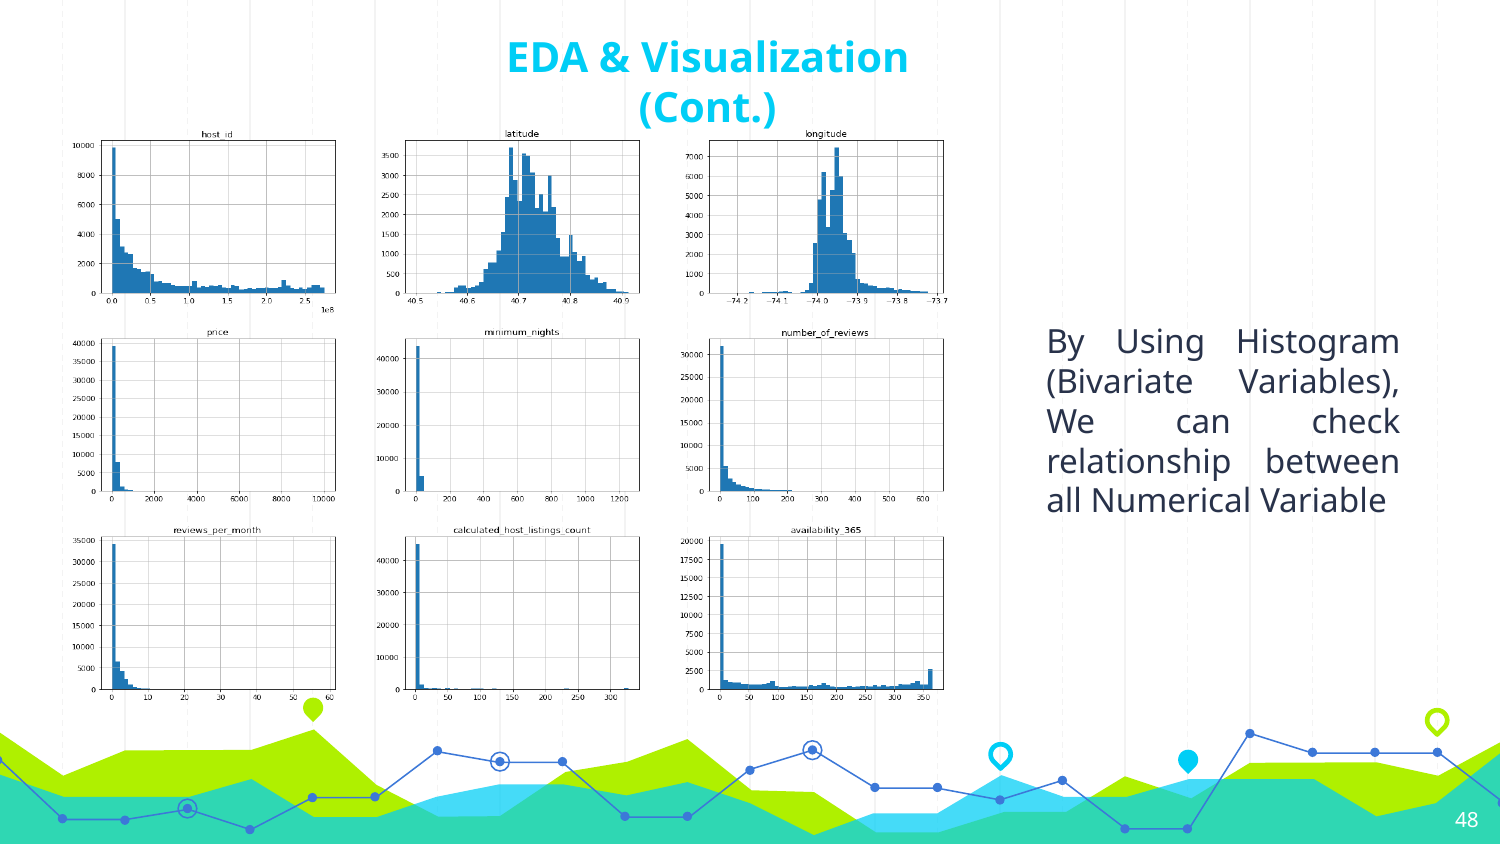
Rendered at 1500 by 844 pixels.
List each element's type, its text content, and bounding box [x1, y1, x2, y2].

text_box EDA & Visualization (Cont.) [462, 23, 954, 124]
picture [66, 124, 954, 706]
list By Using Histogram (Bivariate Variables), We can check relationship between all Numerical Variable [1010, 304, 1416, 526]
slide_number ‹#› [1403, 791, 1494, 844]
